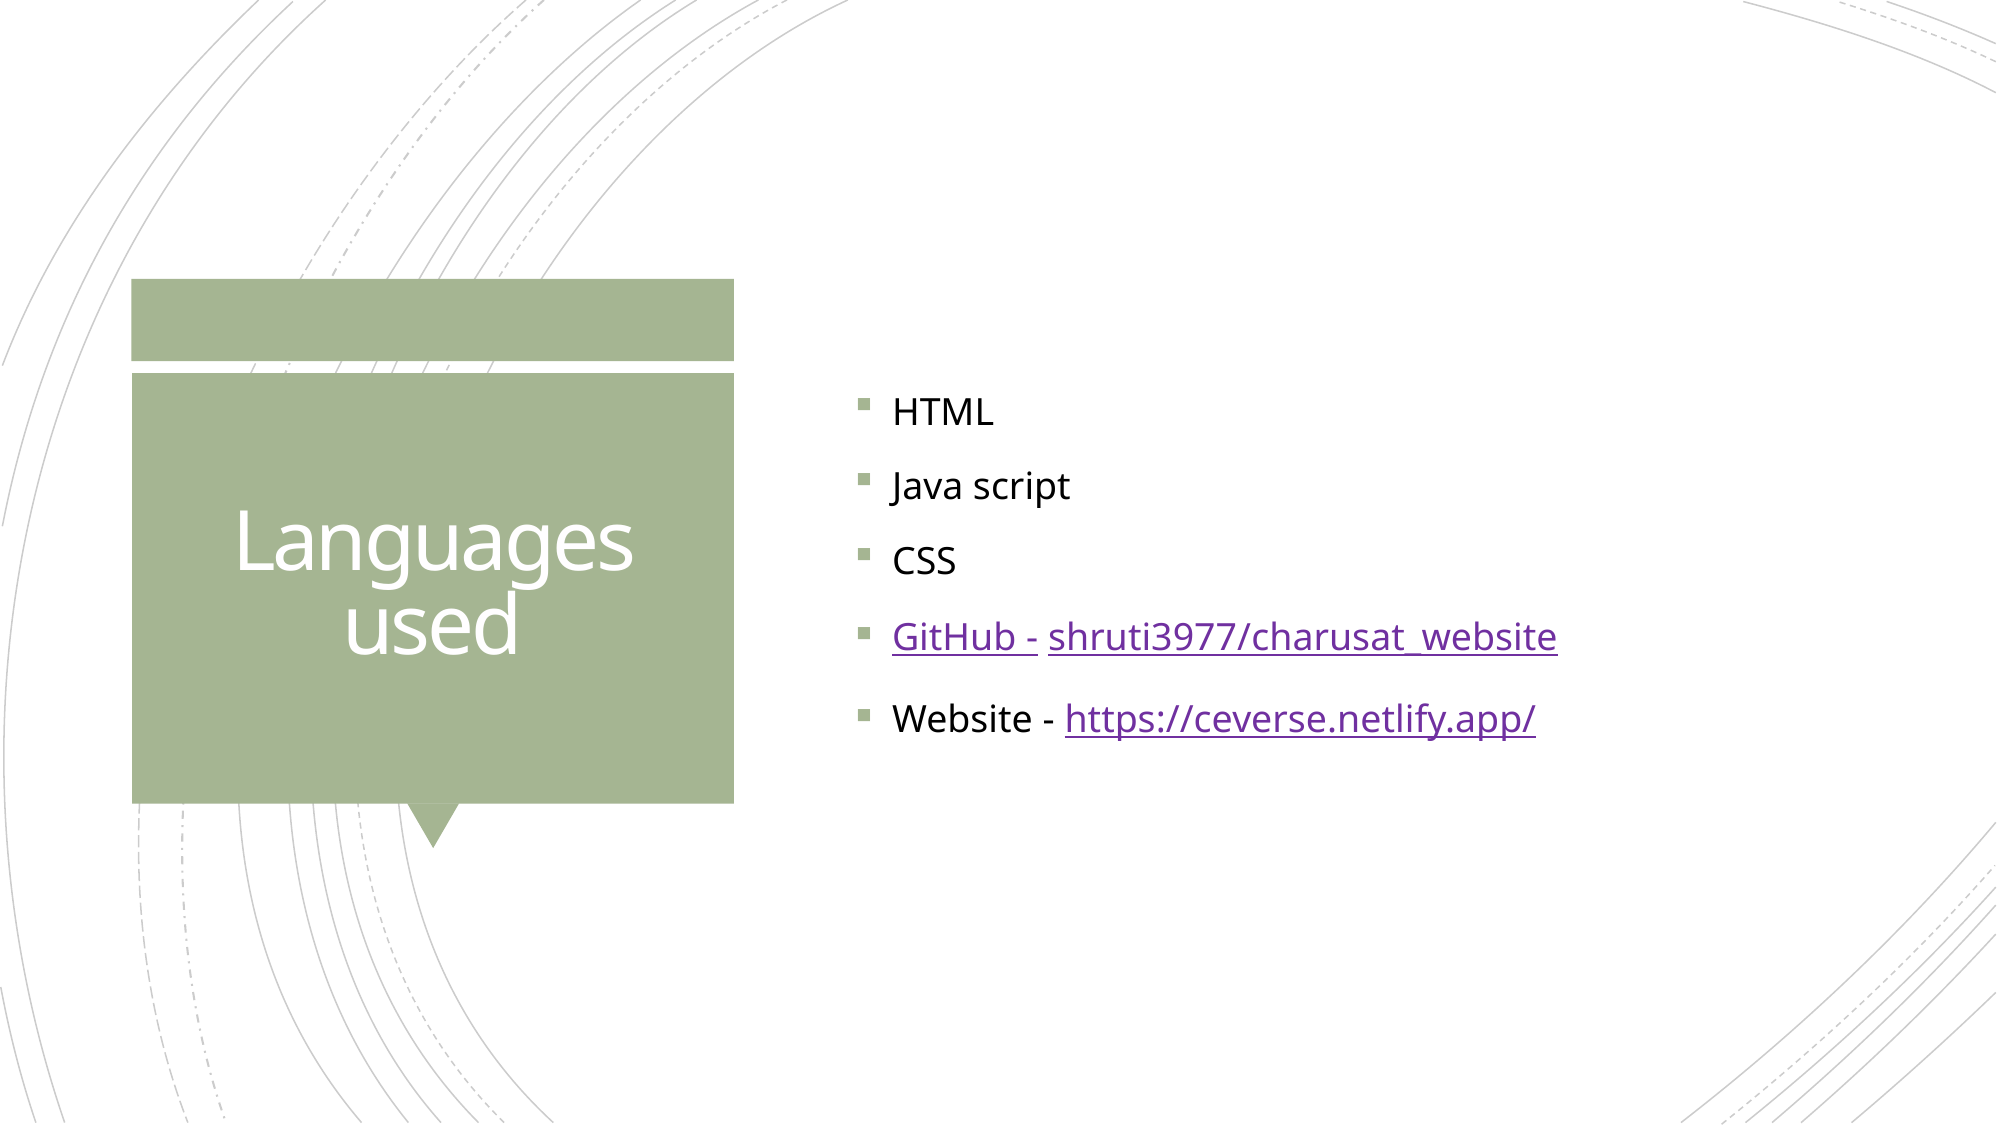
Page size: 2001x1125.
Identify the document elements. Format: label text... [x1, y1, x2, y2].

title Languages used [145, 385, 720, 789]
list HTML Java script CSS GitHub - shruti3977/charusat_website Website - https://ceverse.netlify.app/ [839, 131, 1871, 993]
